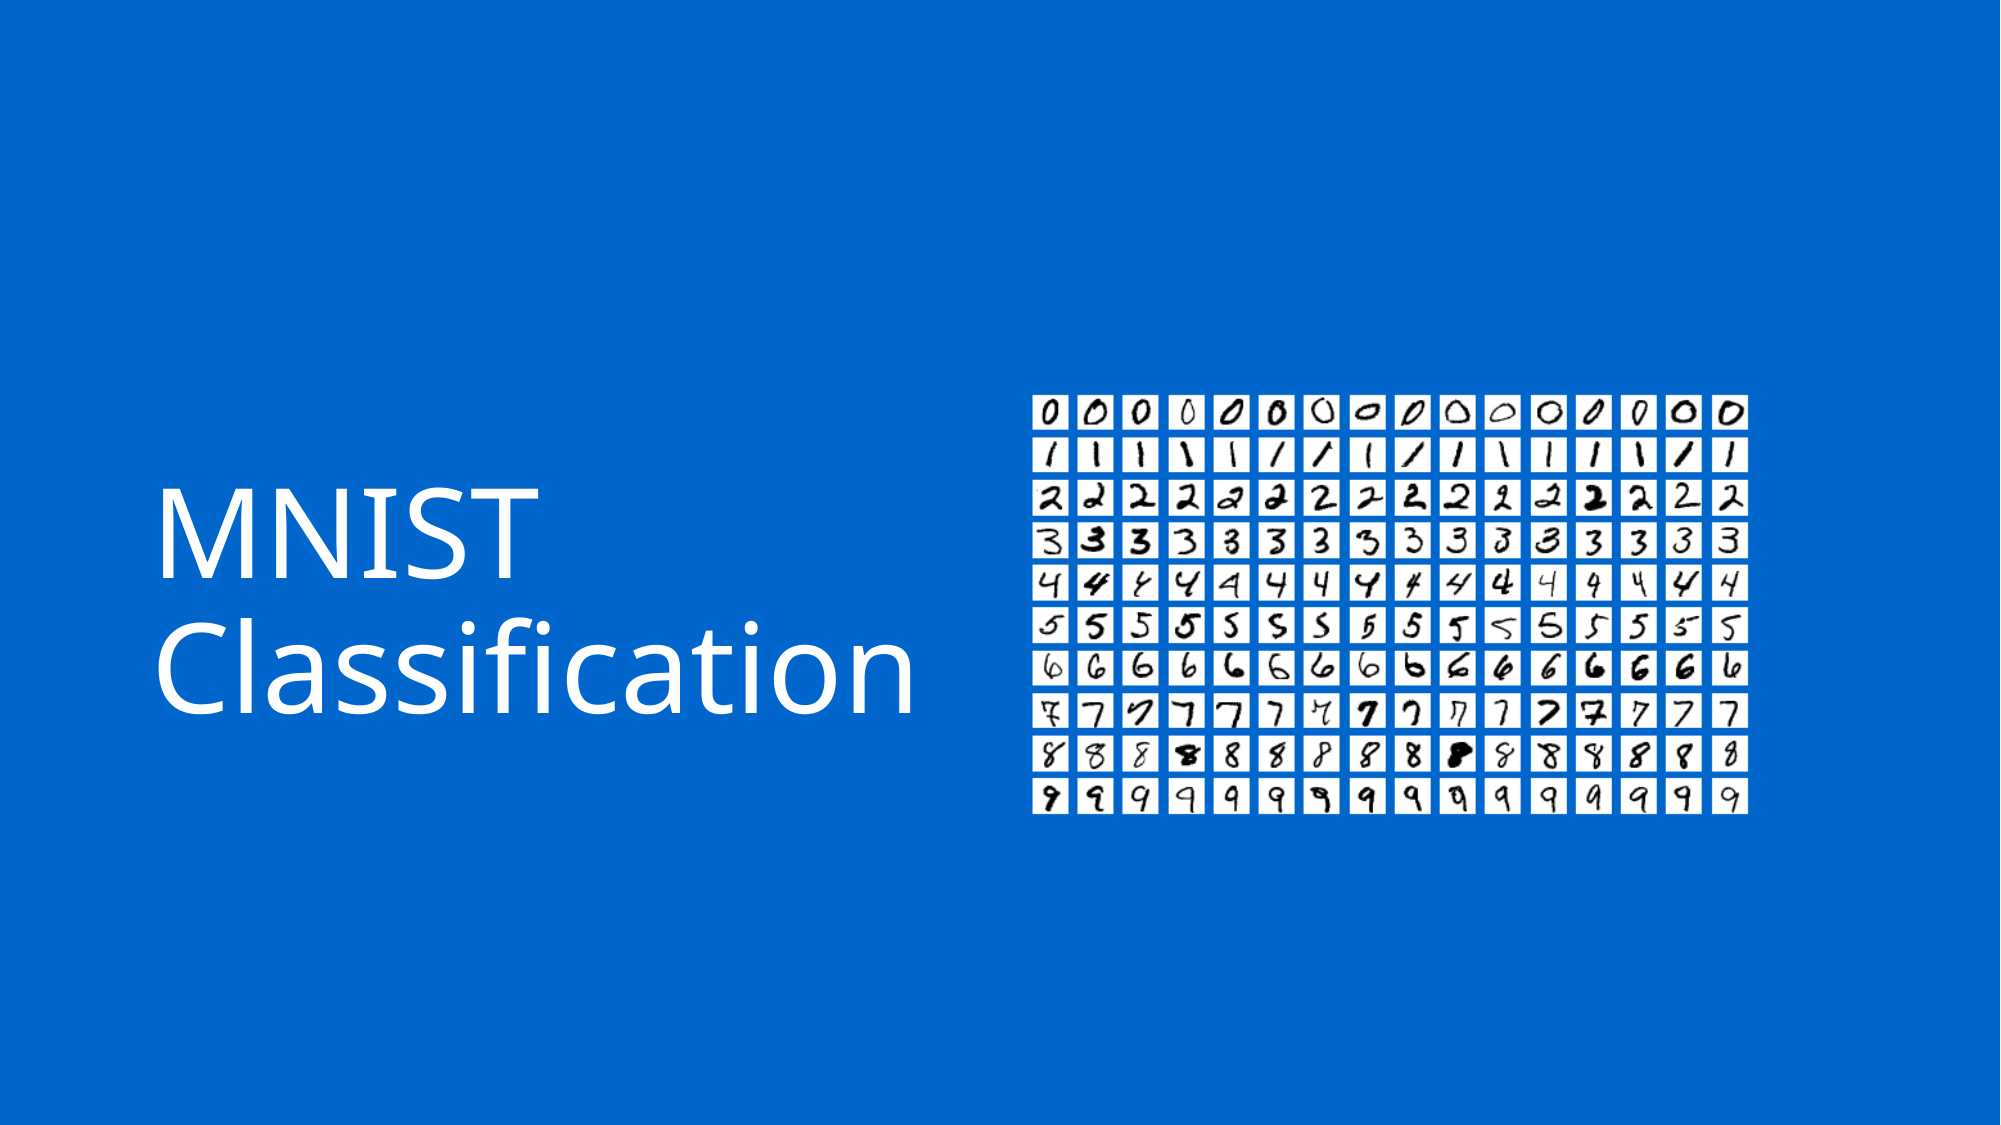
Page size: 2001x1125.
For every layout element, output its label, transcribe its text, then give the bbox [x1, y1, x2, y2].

picture [998, 381, 1761, 845]
title MNIST Classification [136, 280, 1862, 749]
